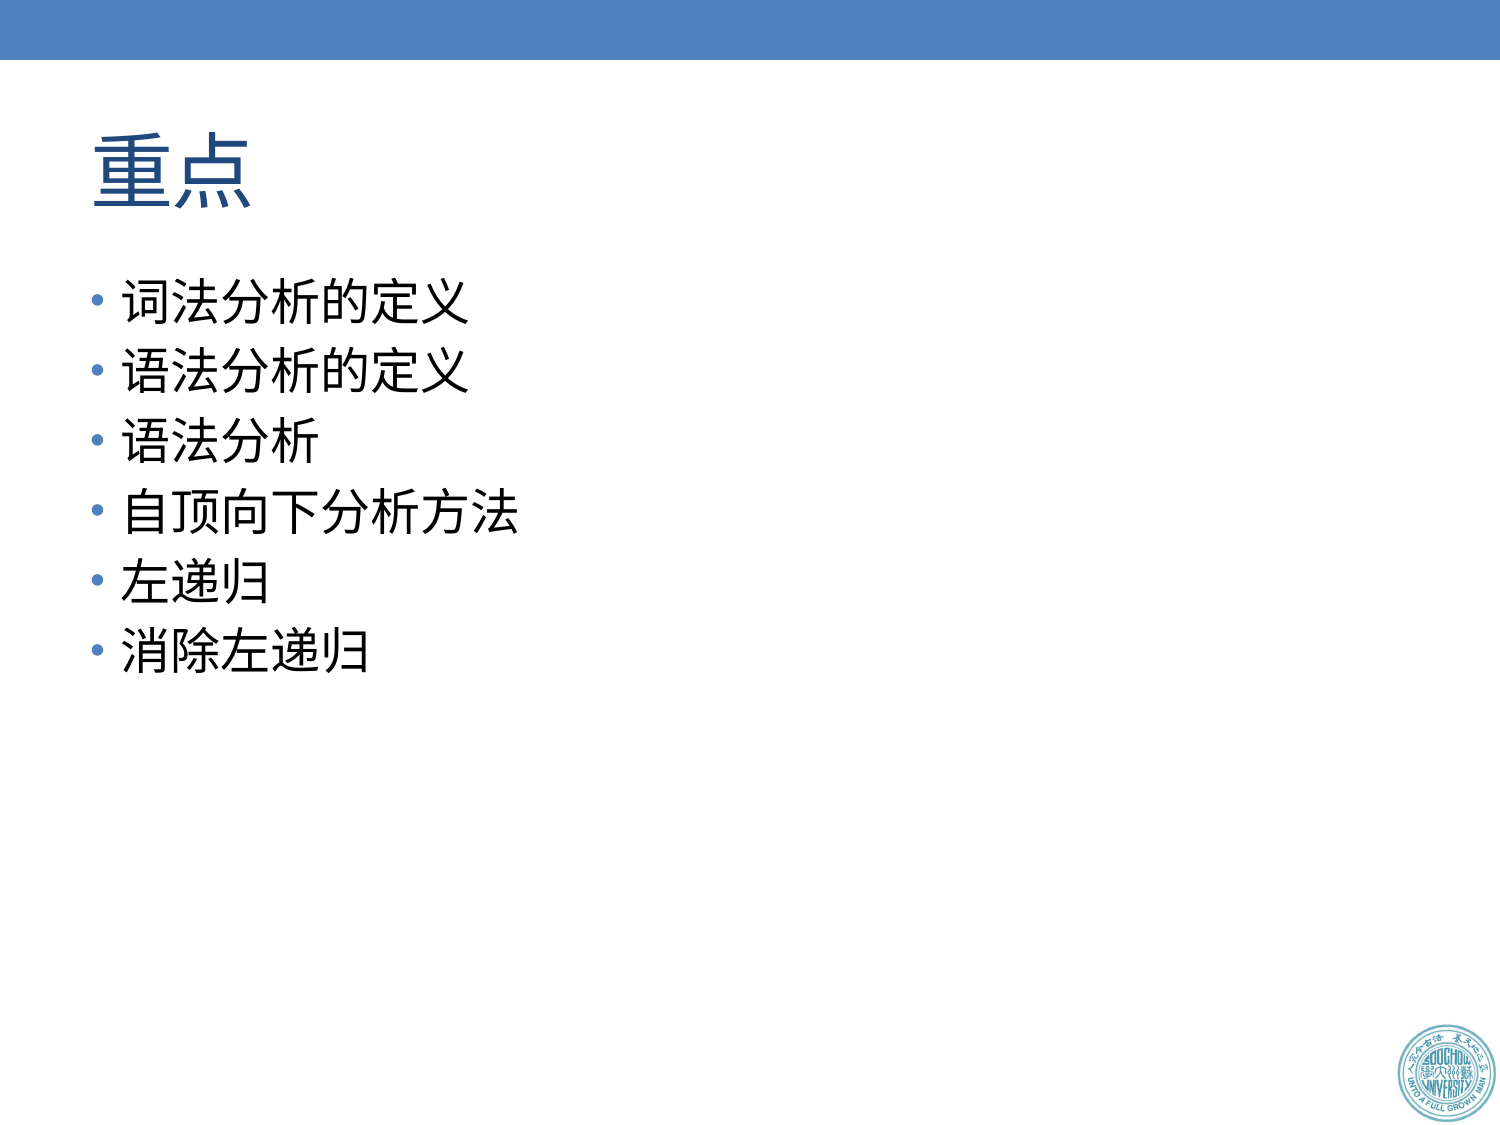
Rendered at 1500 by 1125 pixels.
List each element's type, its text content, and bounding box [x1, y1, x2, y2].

title 重点 [75, 87, 1425, 250]
list 词法分析的定义 语法分析的定义 语法分析 自顶向下分析方法 左递归 消除左递归 [75, 262, 1425, 1063]
